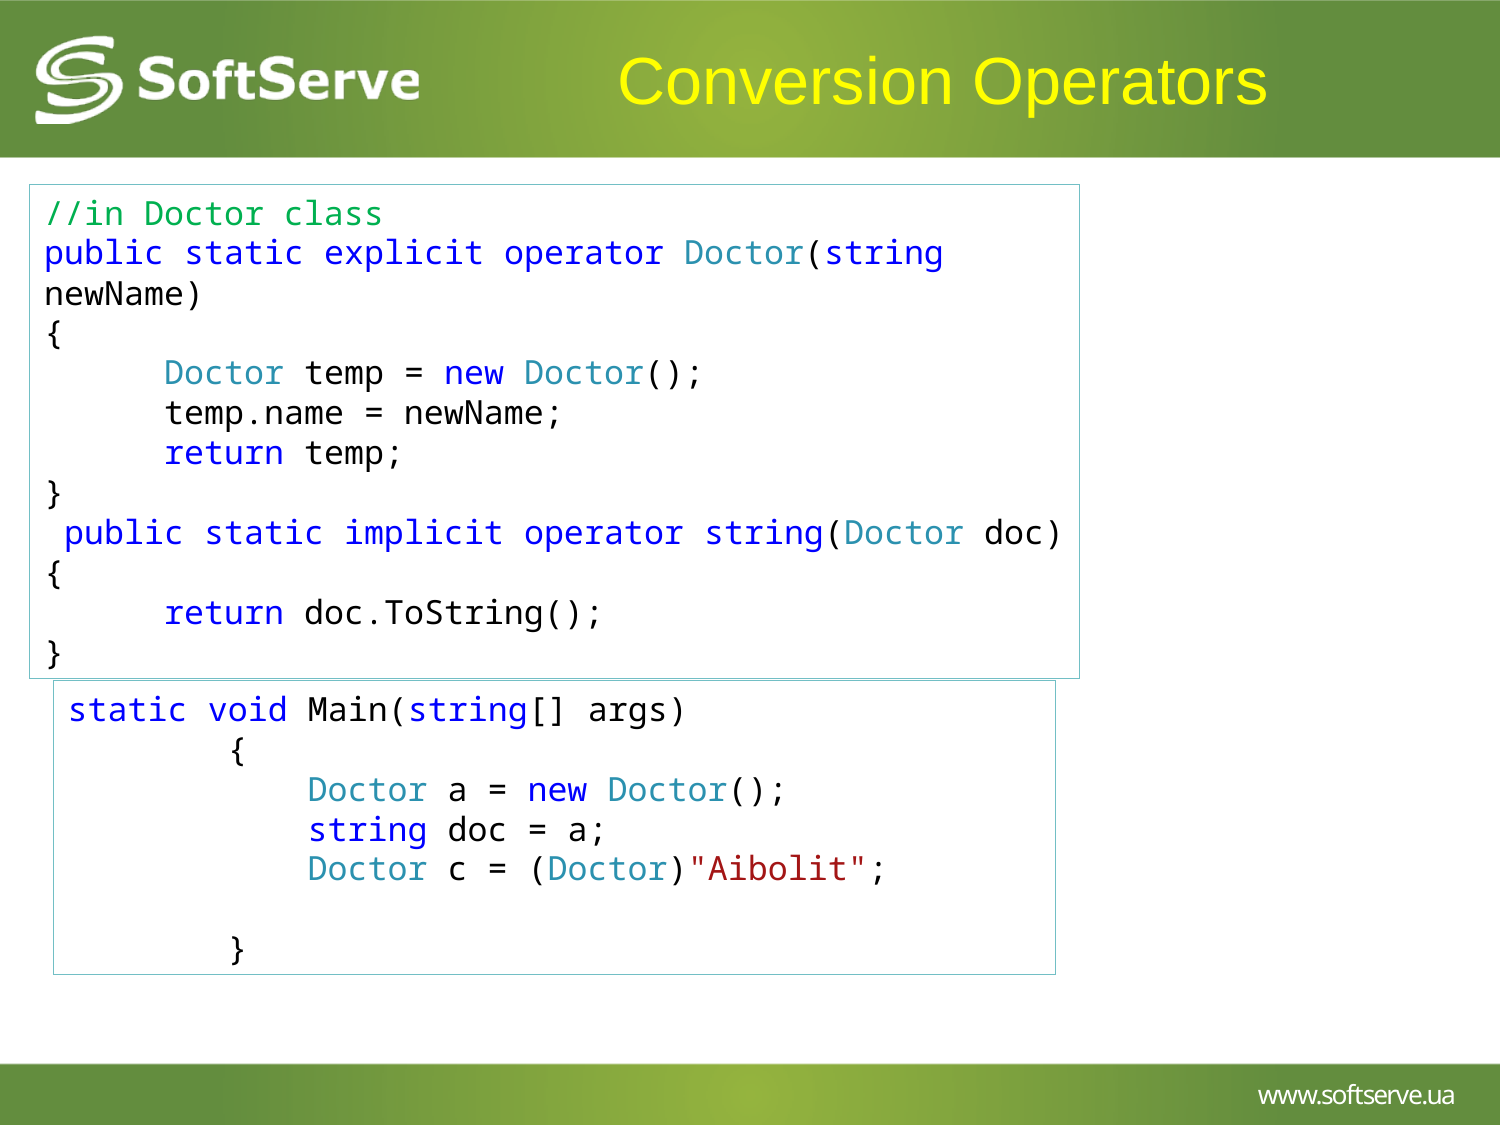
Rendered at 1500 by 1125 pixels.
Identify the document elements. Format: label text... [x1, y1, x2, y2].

picture [271, 64, 277, 71]
title Conversion Operators [277, 30, 1500, 219]
text_box //in Doctor class public static explicit operator Doctor(string newName) { Doctor temp = new Doctor(); temp.name = newName; return temp; } public static implicit operator string(Doctor doc) { return doc.ToString(); } [29, 184, 1080, 679]
picture [0, 0, 1500, 1125]
text_box static void Main(string[] args) { Doctor a = new Doctor(); string doc = a; Doctor c = (Doctor)"Aibolit"; } [53, 680, 1056, 975]
